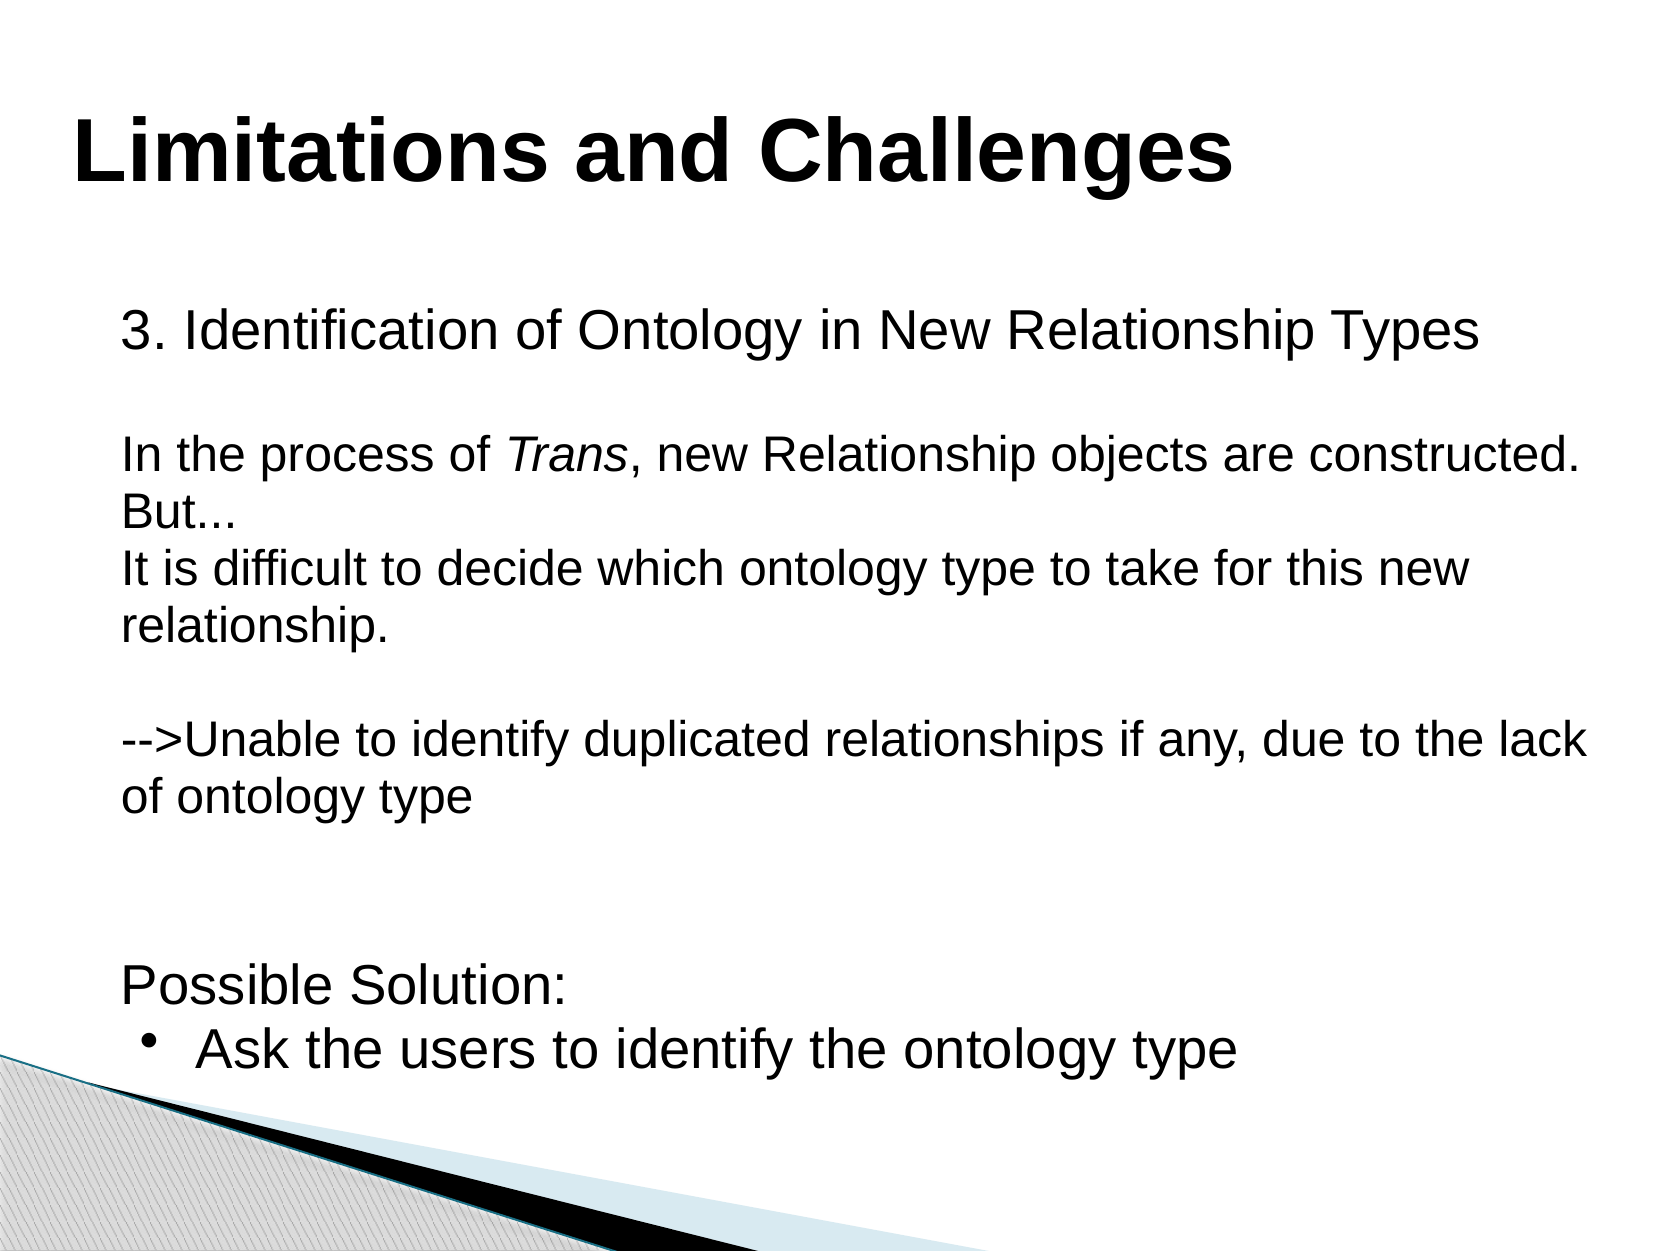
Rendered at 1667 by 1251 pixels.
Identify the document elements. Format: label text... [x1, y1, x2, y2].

list 3. Identification of Ontology in New Relationship Types In the process of Trans, new Relationship objects are constructed. But... It is difficult to decide which ontology type to take for this new relationship. -->Unable to identify duplicated relationships if any, due to the lack of ontology type Possible Solution: Ask the users to identify the ontology type [120, 297, 1624, 1198]
title Limitations and Challenges [72, 99, 1659, 250]
